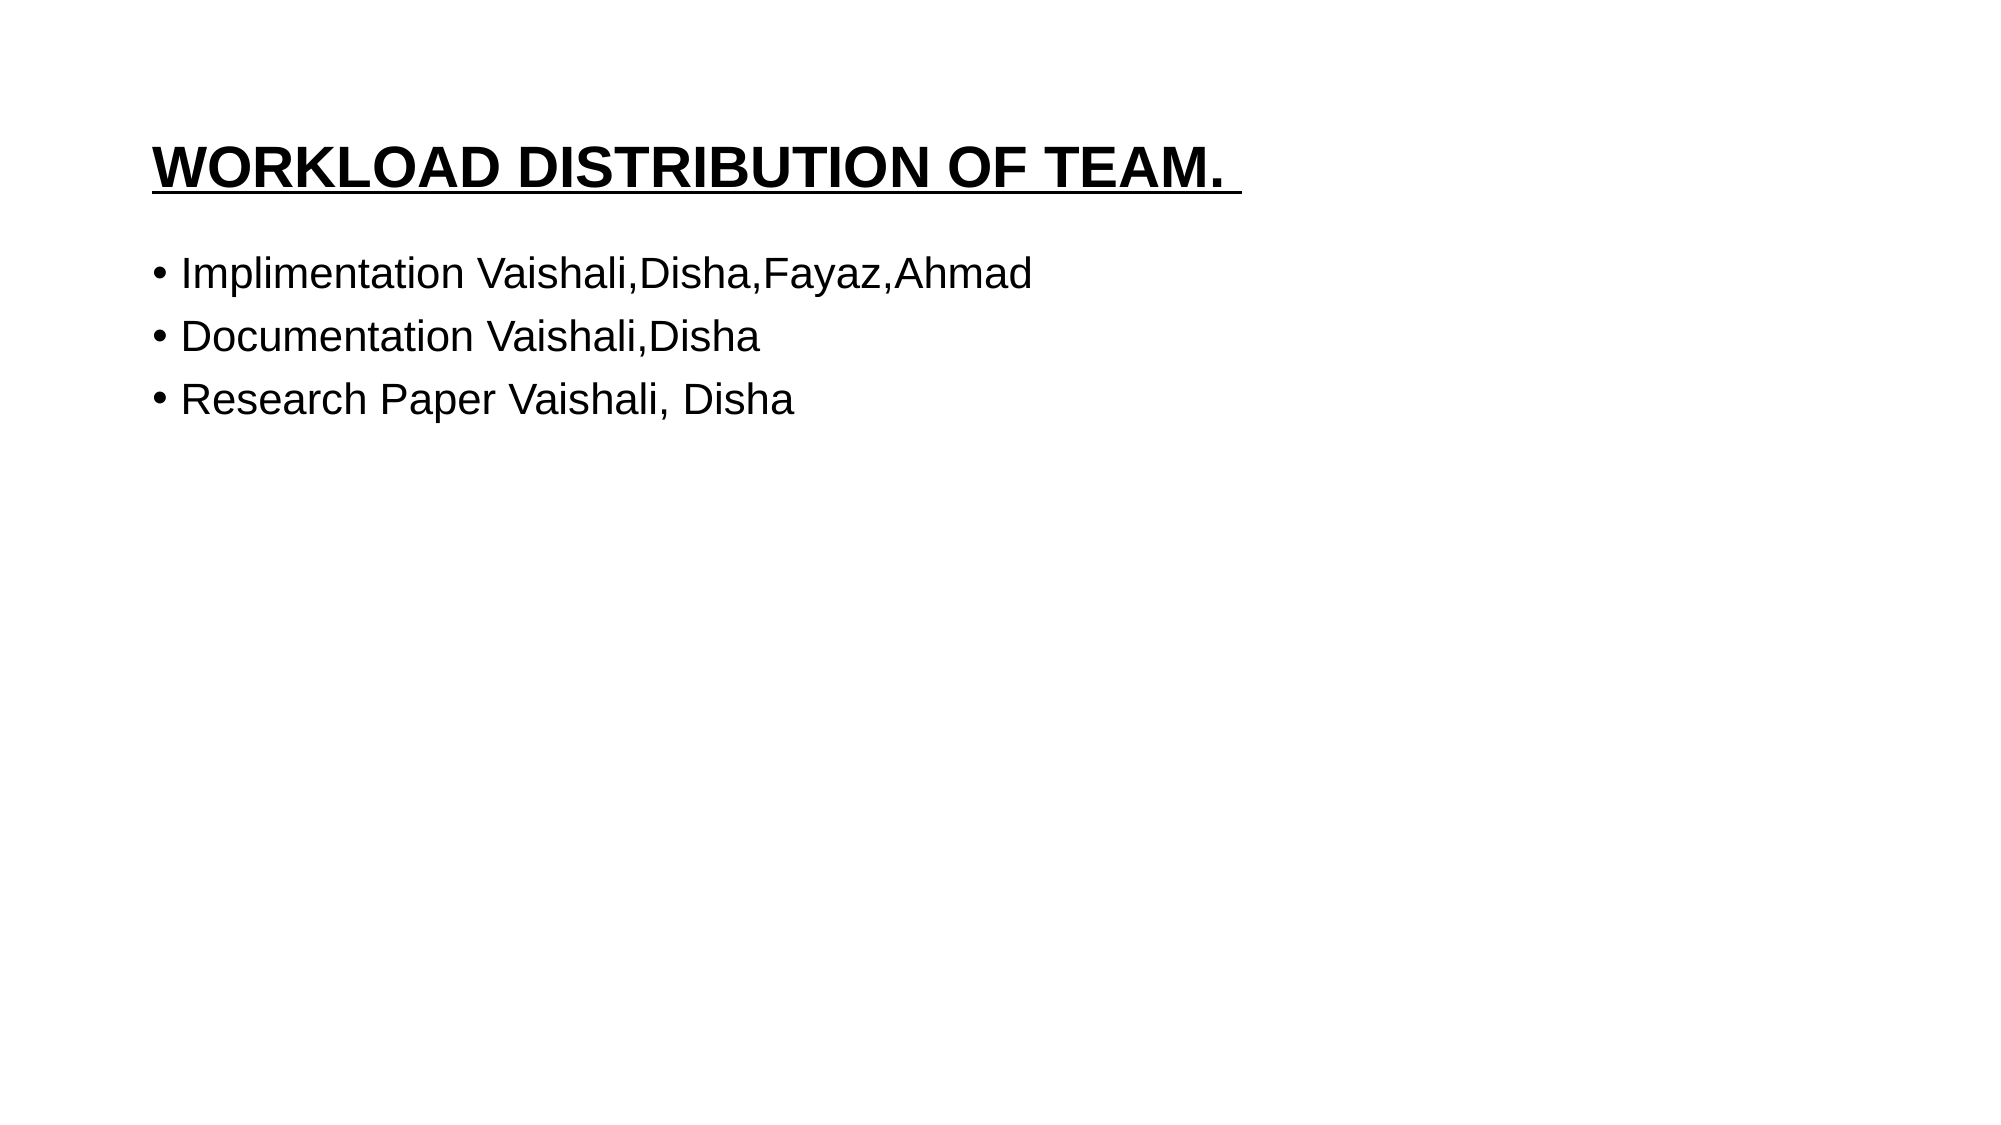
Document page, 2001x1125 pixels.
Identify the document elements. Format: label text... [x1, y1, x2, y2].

title WORKLOAD DISTRIBUTION OF TEAM. [137, 59, 1863, 243]
list Implimentation Vaishali,Disha,Fayaz,Ahmad Documentation Vaishali,Disha Research Paper Vaishali, Disha [137, 243, 1863, 1014]
